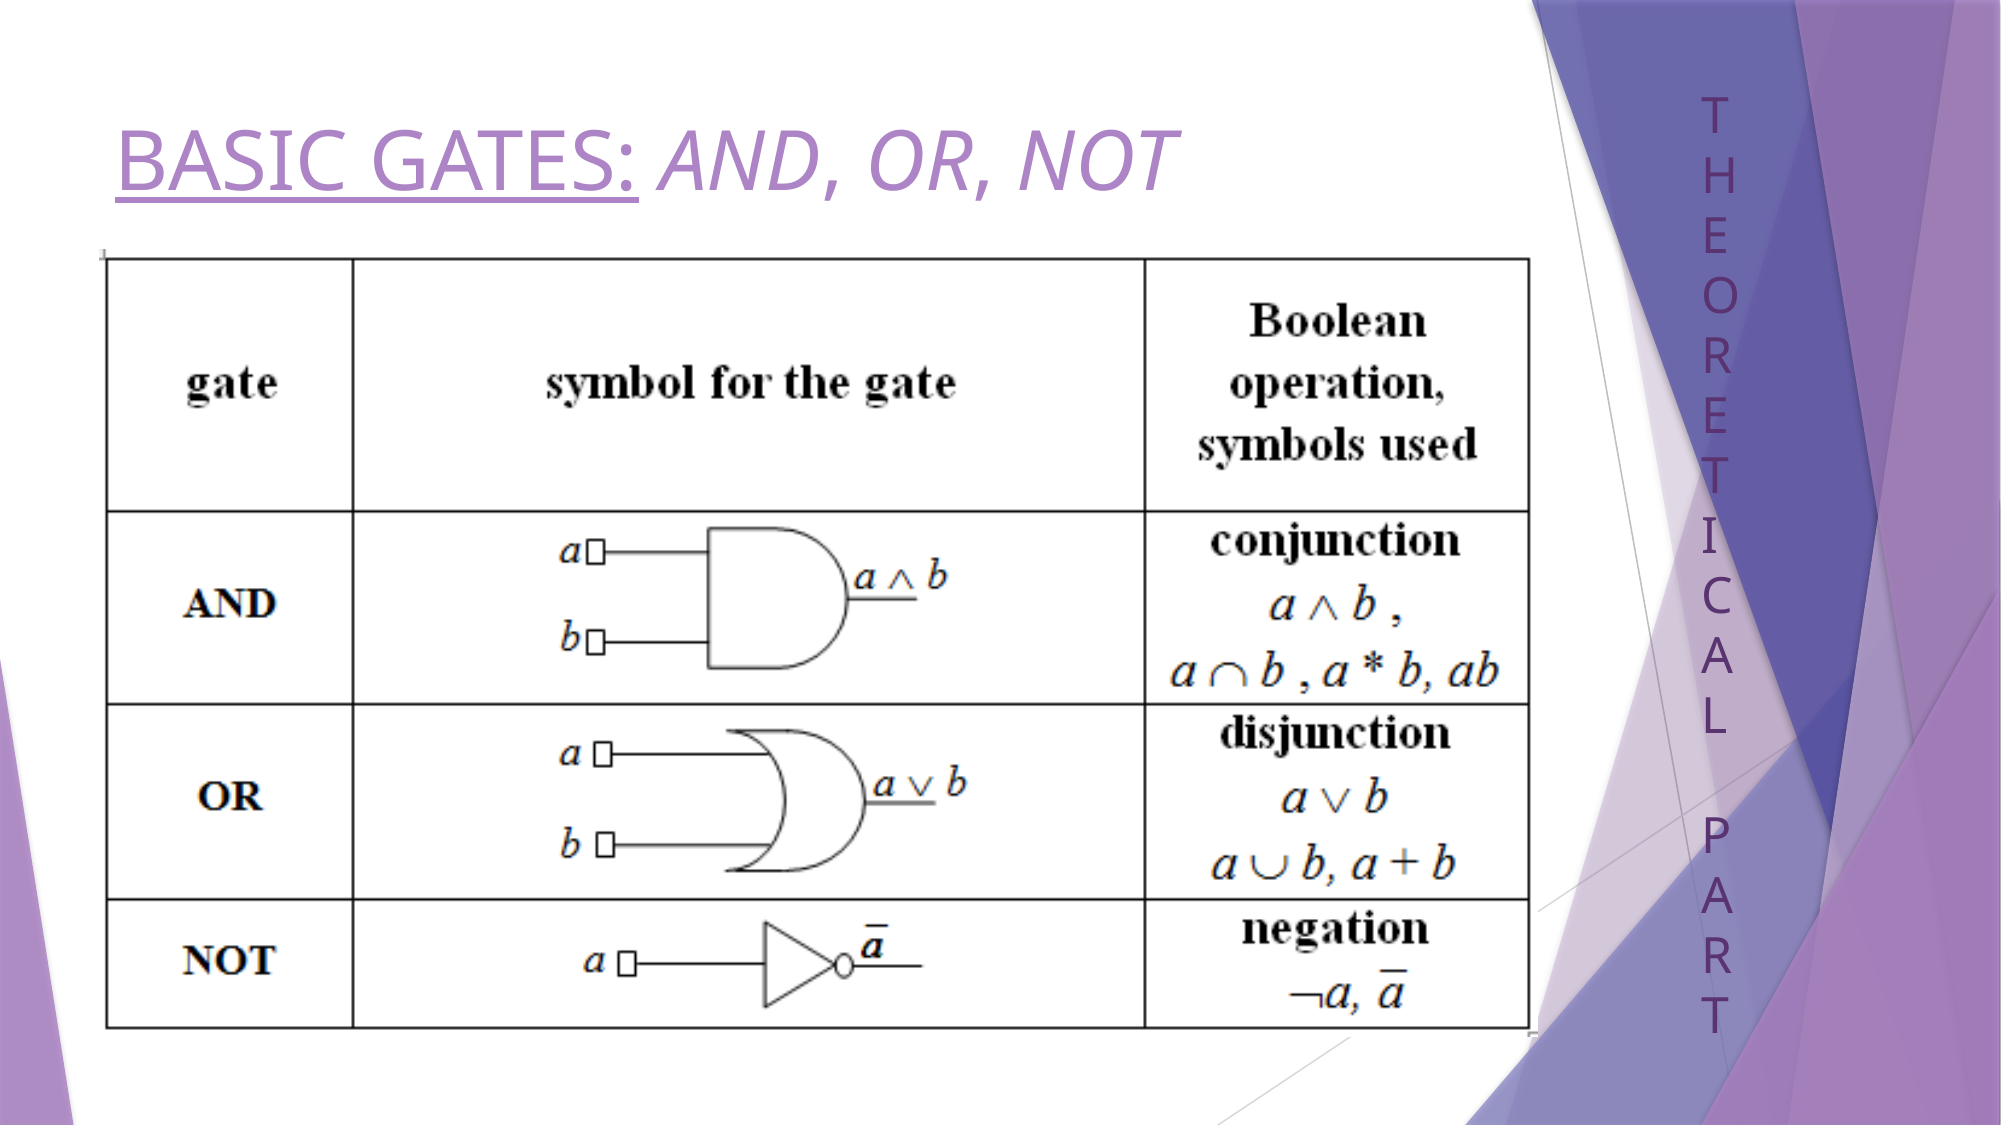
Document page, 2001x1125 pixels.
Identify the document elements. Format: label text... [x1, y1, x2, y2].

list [99, 249, 1538, 1038]
title T H E O R E T I C A L P A R T [1686, 75, 1768, 293]
text_box BASIC GATES: AND, OR, NOT [99, 99, 1279, 215]
